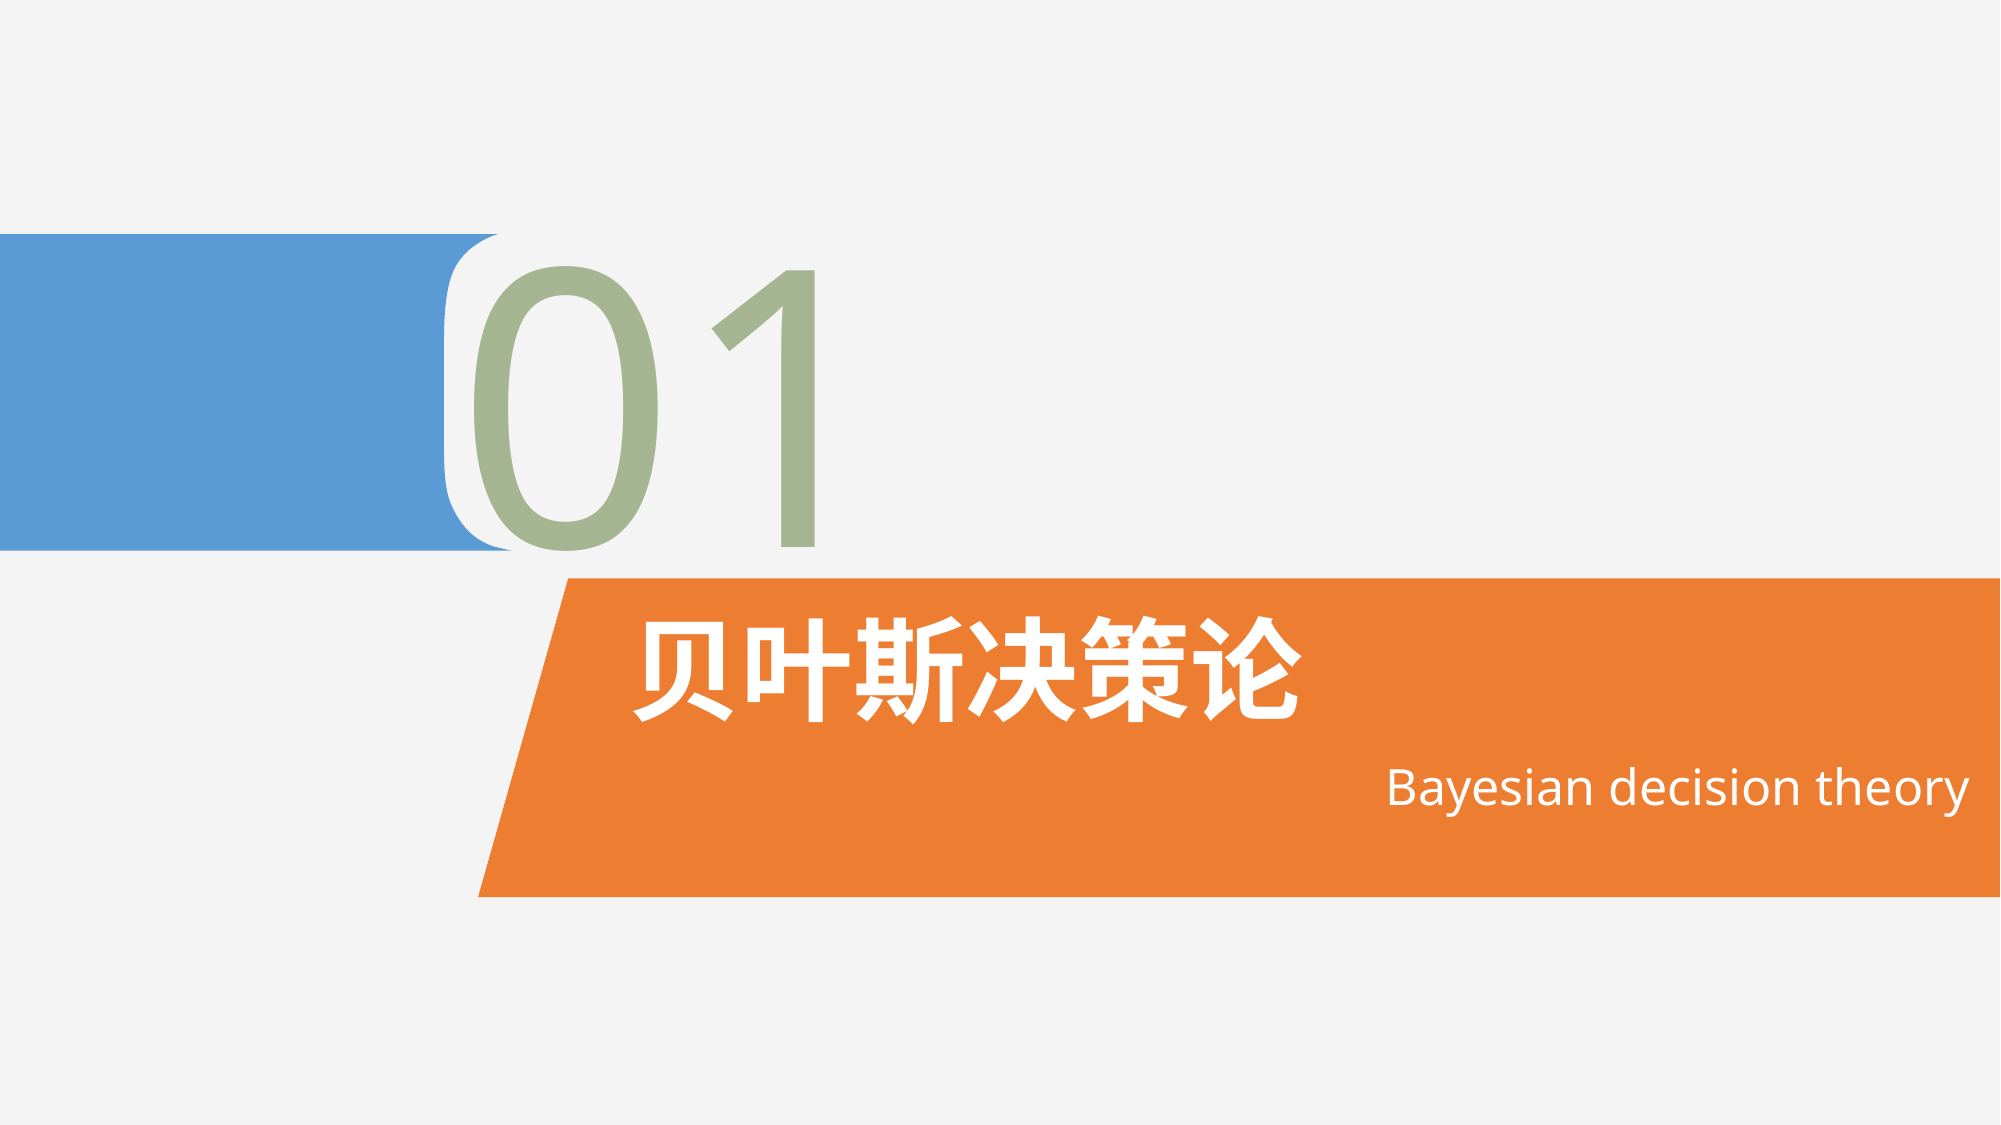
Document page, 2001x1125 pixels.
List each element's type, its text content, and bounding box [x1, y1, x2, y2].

text_box 贝叶斯决策论 [610, 588, 1321, 747]
text_box 01 [440, 152, 1026, 633]
text_box [0, 234, 440, 551]
text_box Bayesian decision theory [1370, 747, 1985, 823]
text_box [476, 577, 2000, 899]
